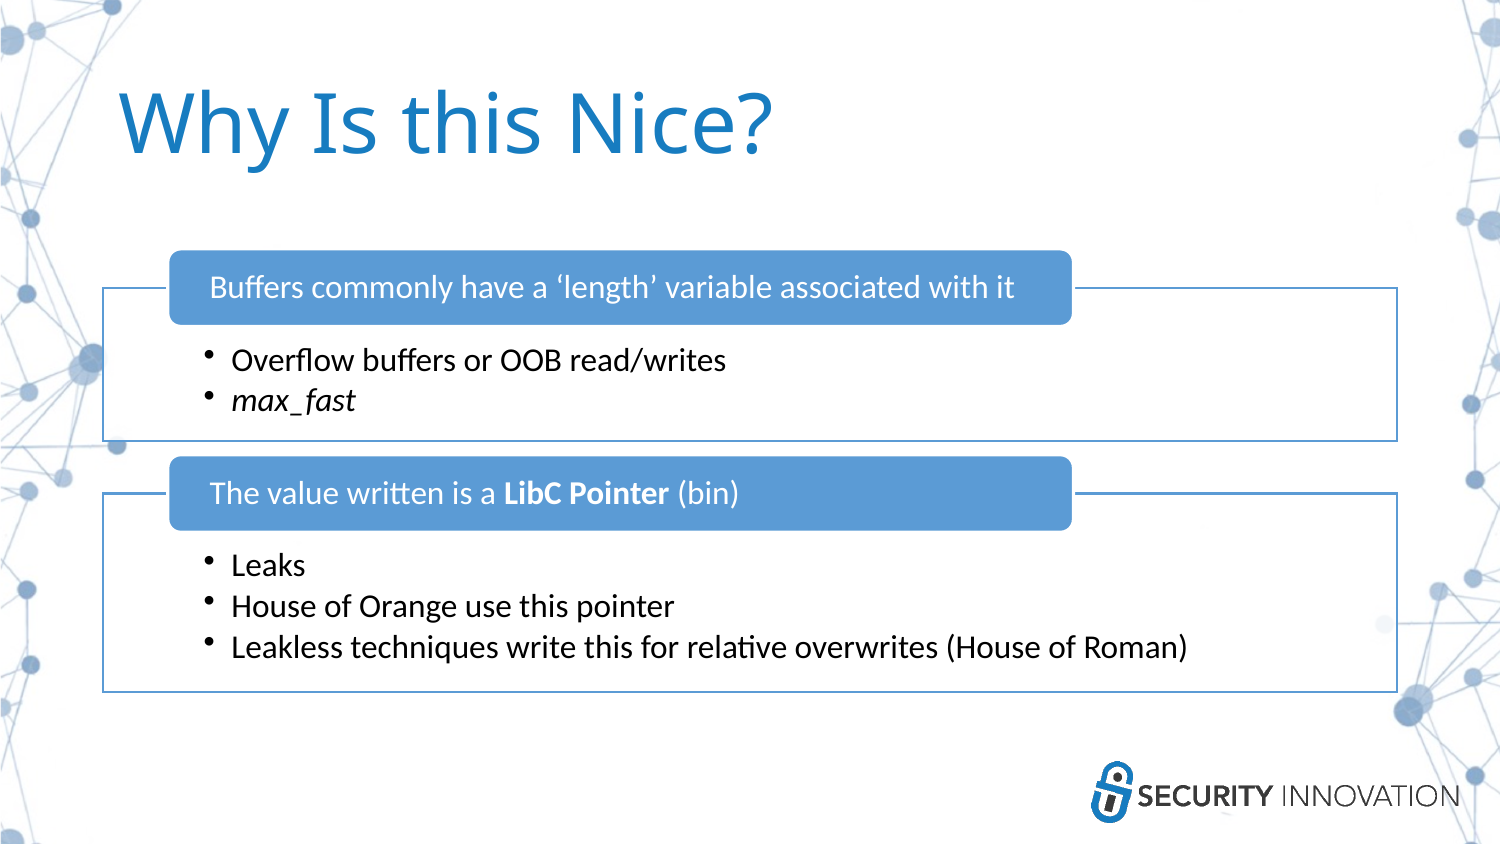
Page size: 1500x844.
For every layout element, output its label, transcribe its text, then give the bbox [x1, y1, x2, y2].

picture [1091, 1, 1500, 844]
picture [1, 1, 333, 844]
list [103, 202, 1397, 739]
title Why Is this Nice? [103, 44, 1397, 202]
